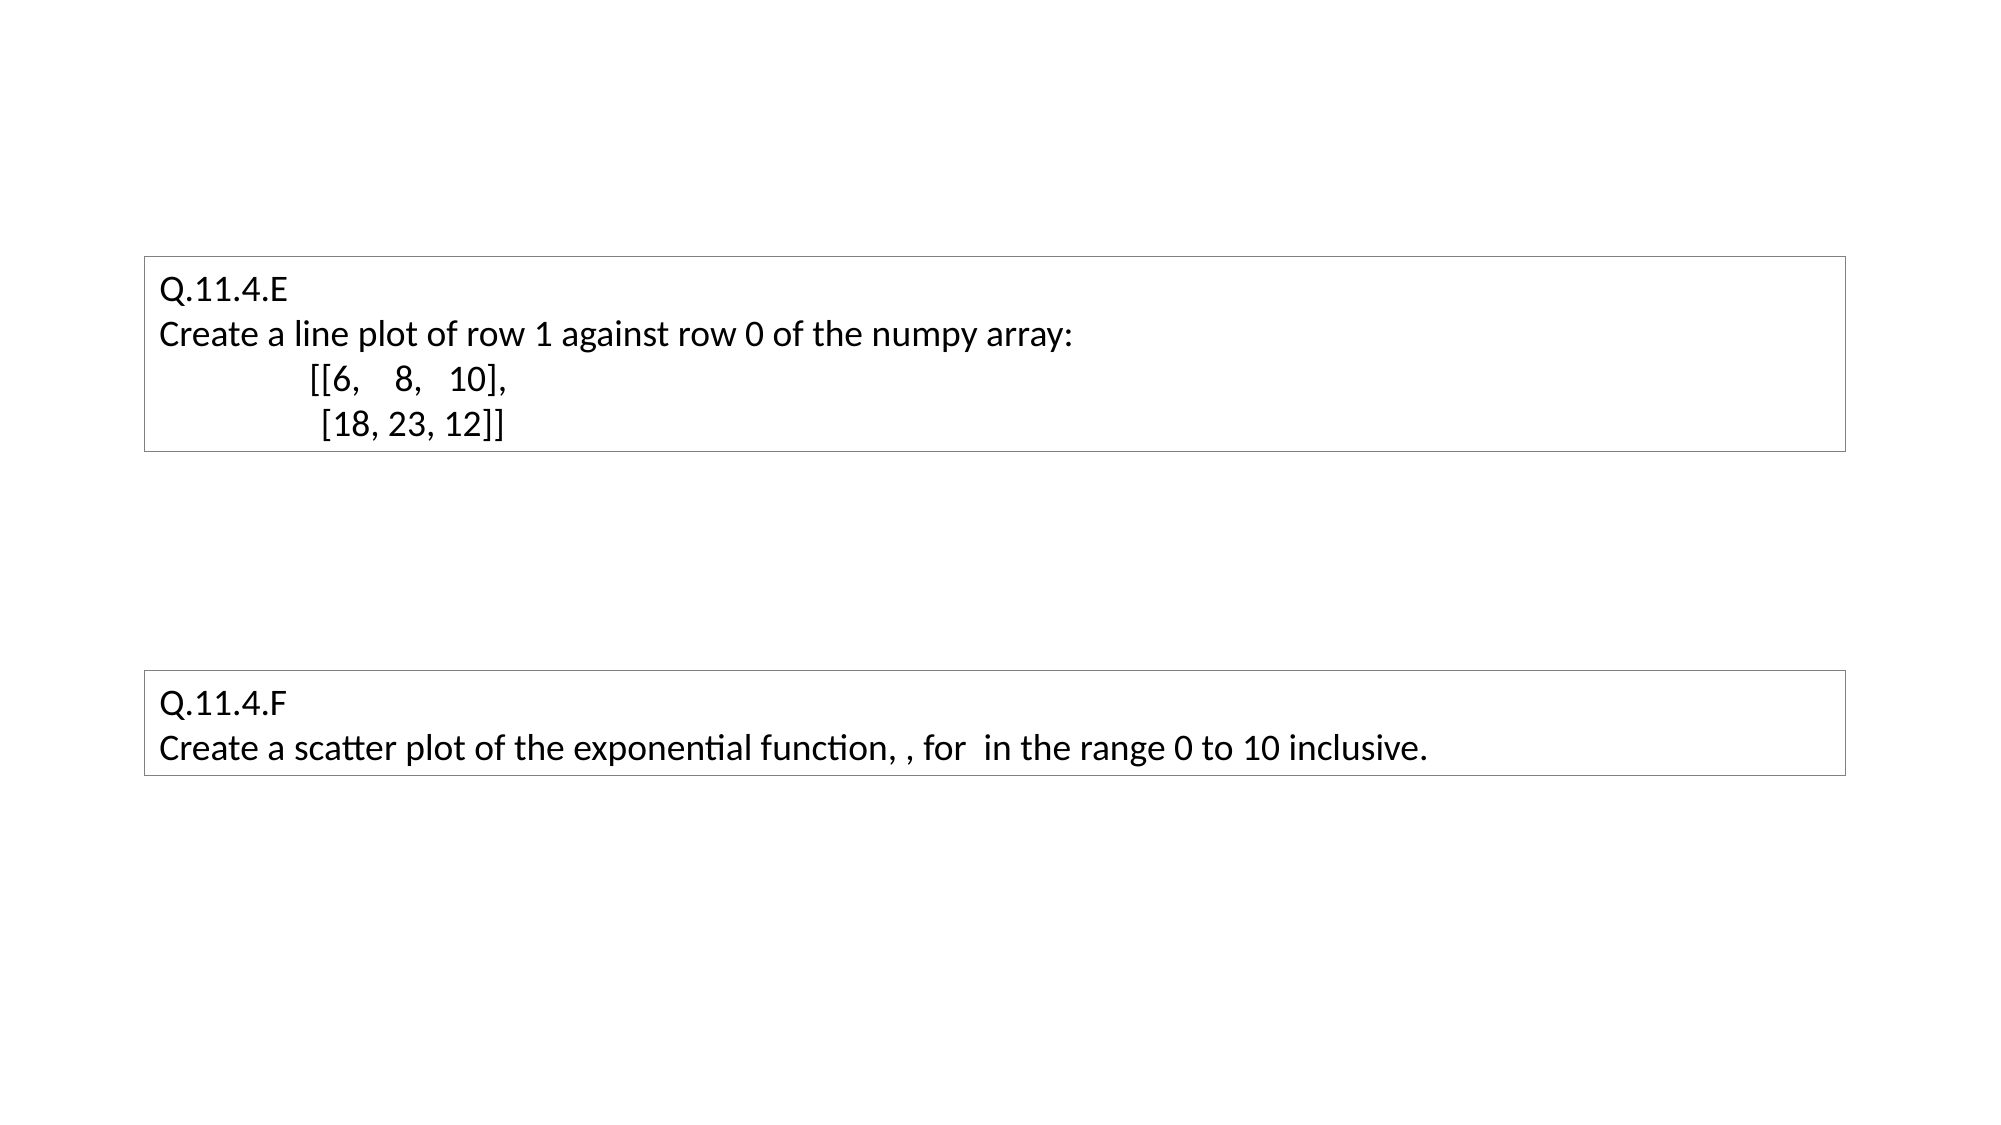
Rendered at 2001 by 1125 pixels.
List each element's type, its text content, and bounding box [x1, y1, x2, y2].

text_box Q.11.4.E Create a line plot of row 1 against row 0 of the numpy array: [[6, 8, 10], [18, 23, 12]] [144, 256, 1846, 452]
